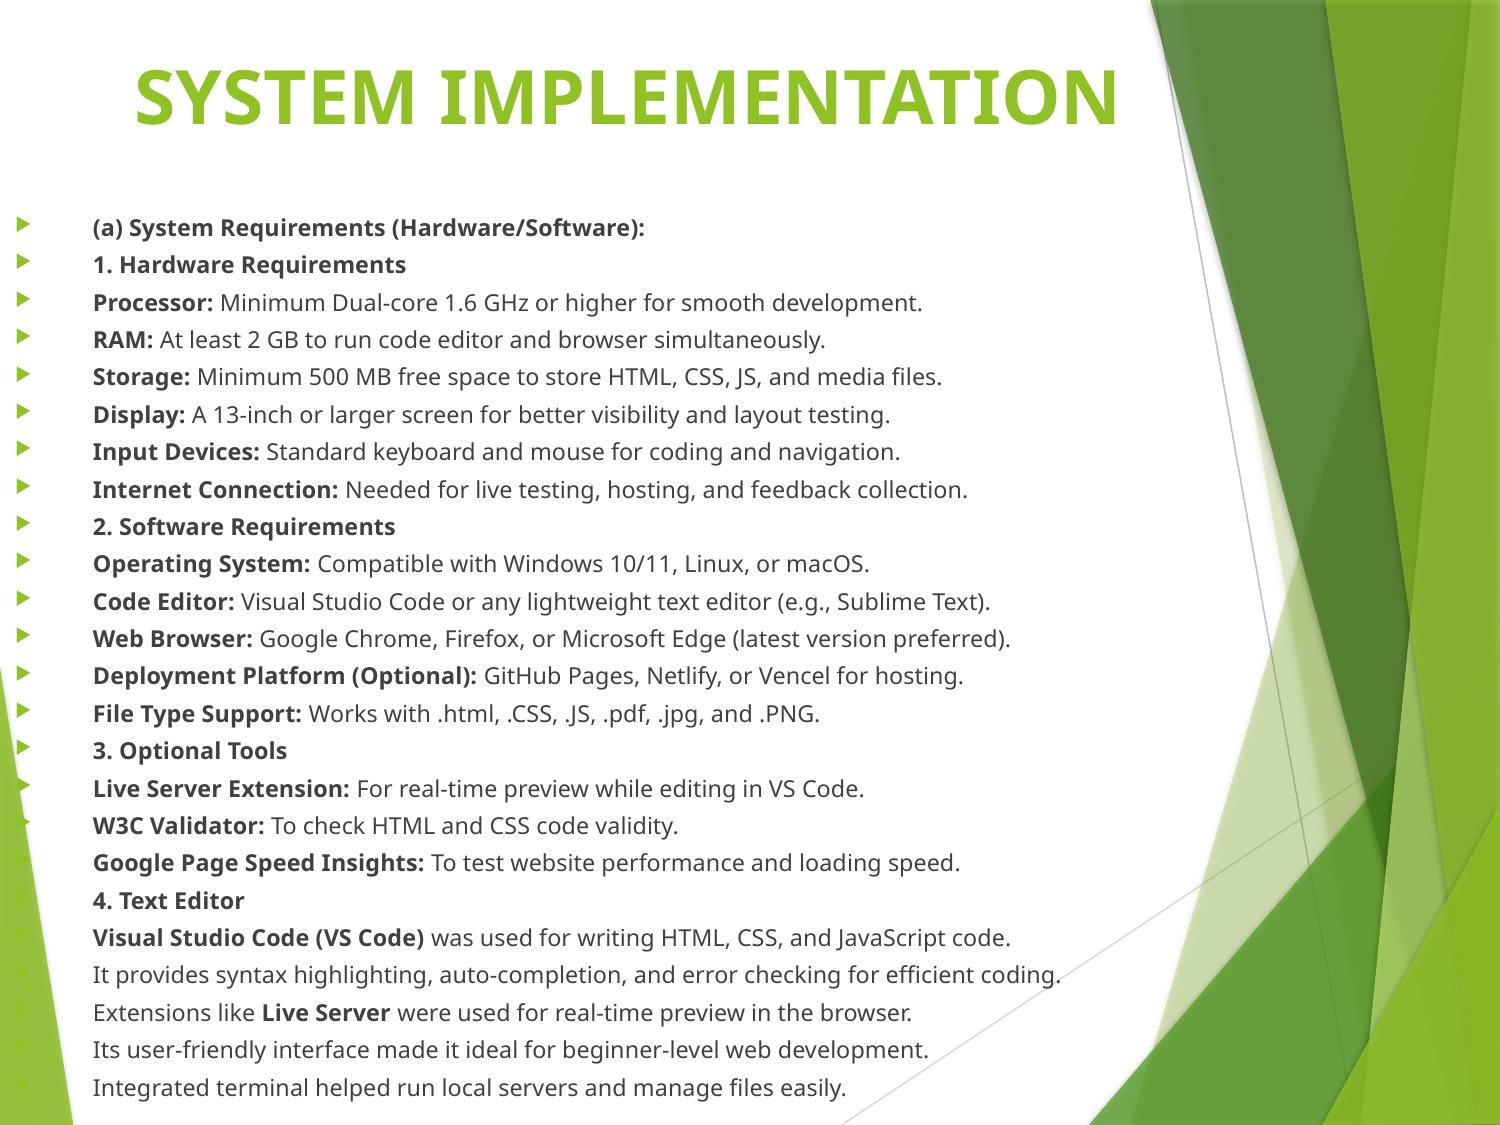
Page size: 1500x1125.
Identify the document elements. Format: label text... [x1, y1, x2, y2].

list (a) System Requirements (Hardware/Software): 1. Hardware Requirements Processor: Minimum Dual-core 1.6 GHz or higher for smooth development. RAM: At least 2 GB to run code editor and browser simultaneously. Storage: Minimum 500 MB free space to store HTML, CSS, JS, and media files. Display: A 13-inch or larger screen for better visibility and layout testing. Input Devices: Standard keyboard and mouse for coding and navigation. Internet Connection: Needed for live testing, hosting, and feedback collection. 2. Software Requirements Operating System: Compatible with Windows 10/11, Linux, or macOS. Code Editor: Visual Studio Code or any lightweight text editor (e.g., Sublime Text). Web Browser: Google Chrome, Firefox, or Microsoft Edge (latest version preferred). Deployment Platform (Optional): GitHub Pages, Netlify, or Vencel for hosting. File Type Support: Works with .html, .CSS, .JS, .pdf, .jpg, and .PNG. 3. Optional Tools Live Server Extension: For real-time preview while editing in VS Code. W3C Validator: To check HTML and CSS code validity. Google Page Speed Insights: To test website performance and loading speed. 4. Text Editor Visual Studio Code (VS Code) was used for writing HTML, CSS, and JavaScript code. It provides syntax highlighting, auto-completion, and error checking for efficient coding. Extensions like Live Server were used for real-time preview in the browser. Its user-friendly interface made it ideal for beginner-level web development. Integrated terminal helped run local servers and manage files easily. [0, 205, 1500, 1125]
title SYSTEM IMPLEMENTATION [99, 41, 1142, 183]
